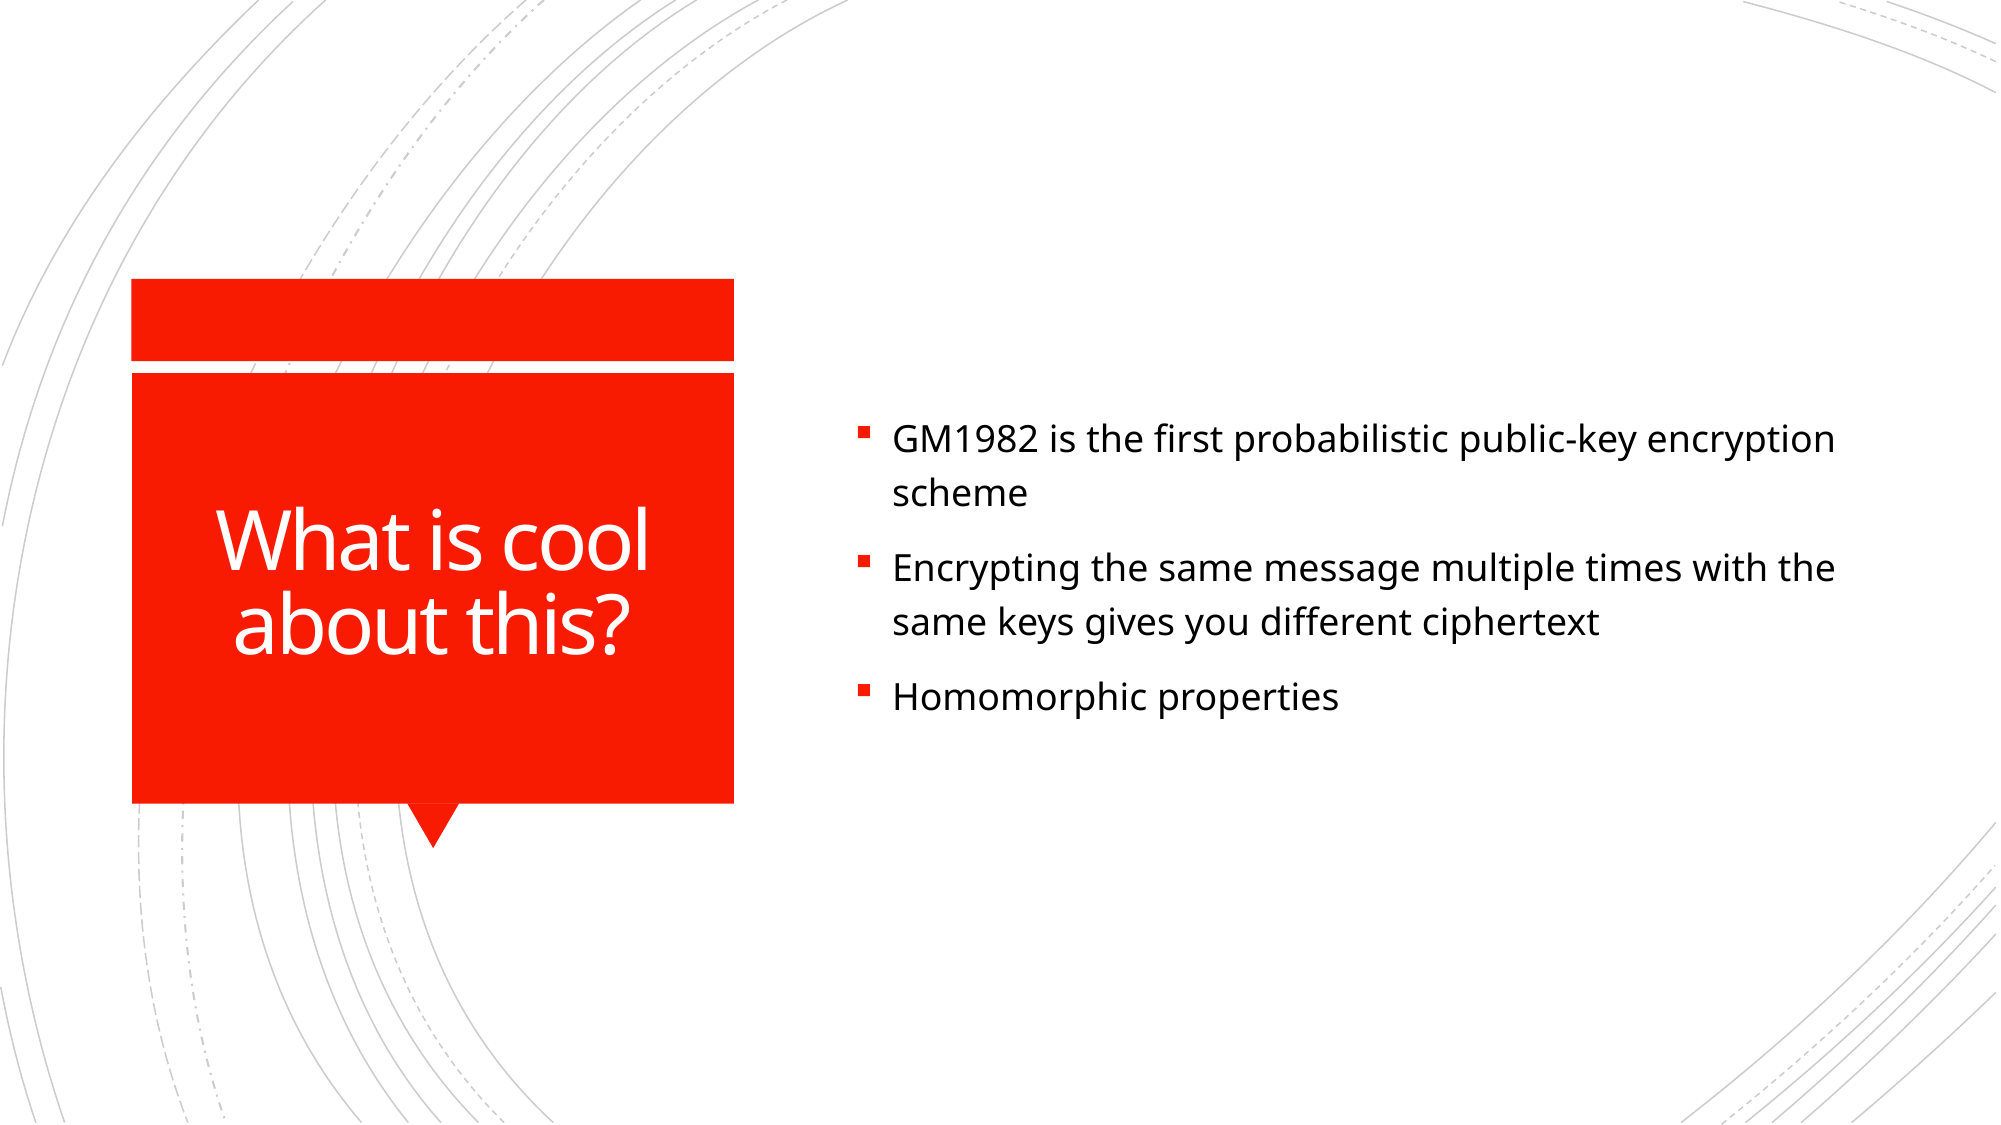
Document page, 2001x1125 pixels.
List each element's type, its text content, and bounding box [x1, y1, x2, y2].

list GM1982 is the first probabilistic public-key encryption scheme Encrypting the same message multiple times with the same keys gives you different ciphertext Homomorphic properties [839, 131, 1871, 993]
title What is cool about this? [145, 385, 720, 789]
